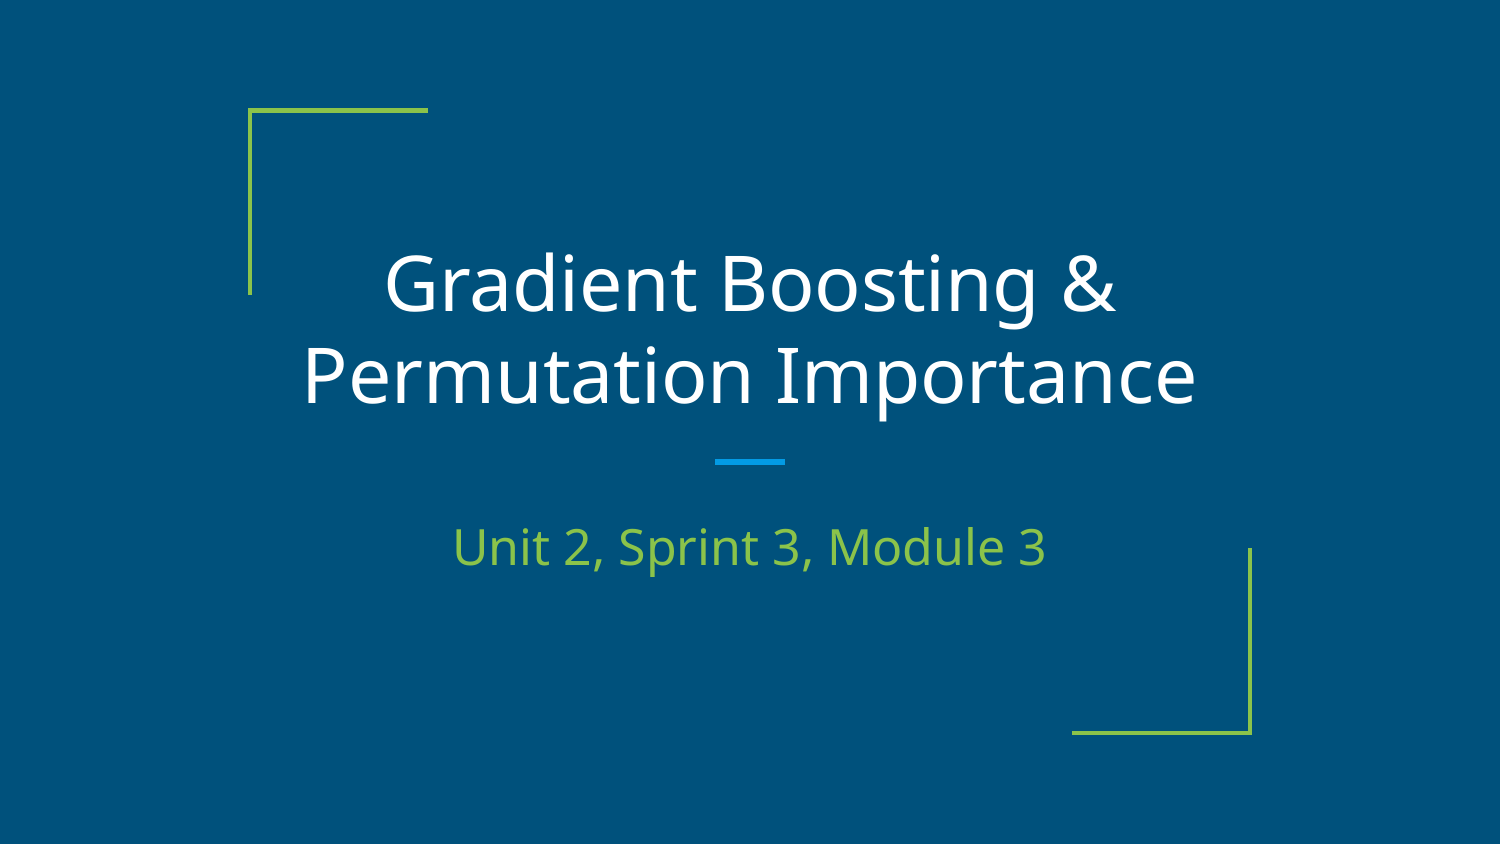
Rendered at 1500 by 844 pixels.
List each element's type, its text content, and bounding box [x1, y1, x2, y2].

subtitle Unit 2, Sprint 3, Module 3 [275, 500, 1225, 650]
title Gradient Boosting & Permutation Importance [275, 195, 1225, 435]
